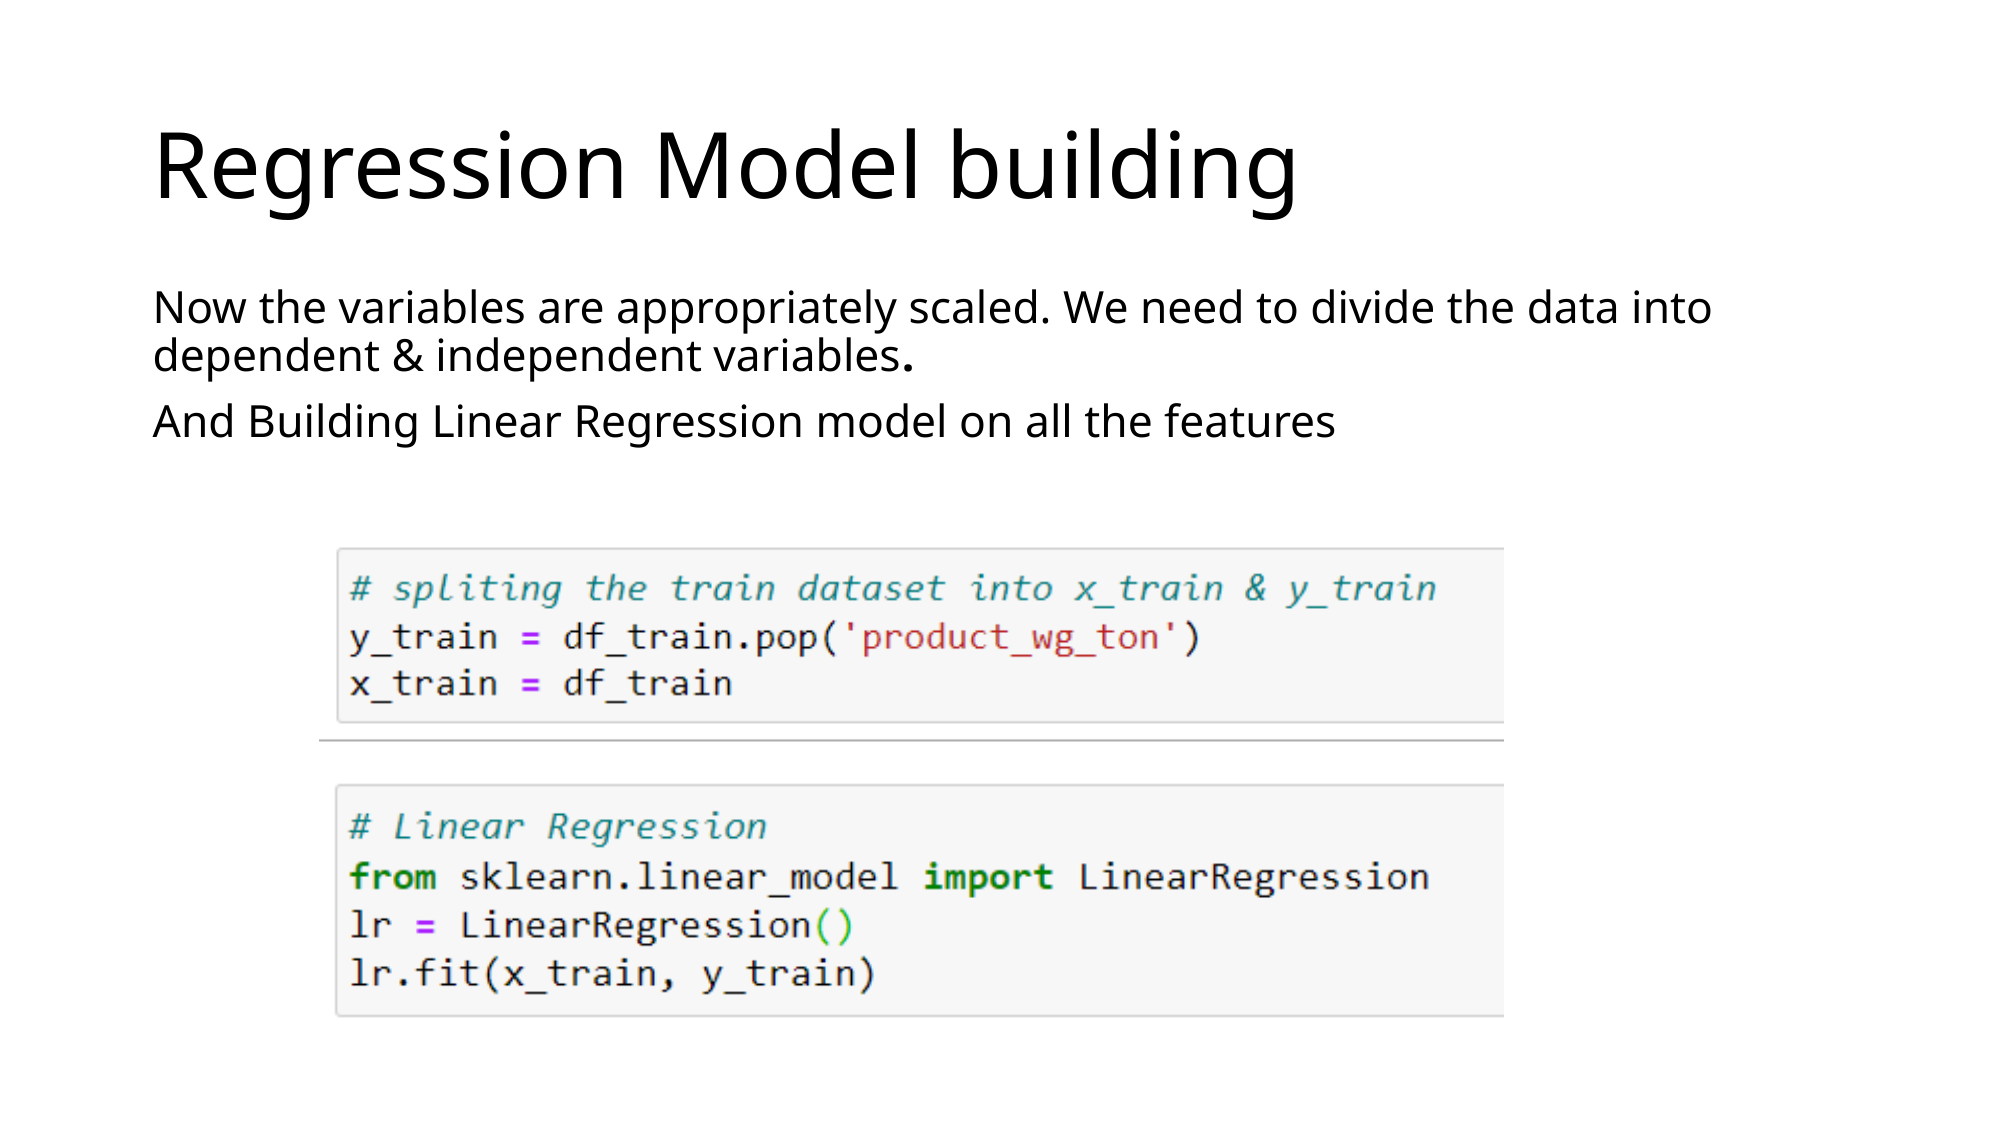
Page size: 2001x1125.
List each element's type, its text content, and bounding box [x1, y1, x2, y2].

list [319, 772, 1504, 1026]
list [319, 532, 1504, 747]
list Now the variables are appropriately scaled. We need to divide the data into dependent & independent variables. And Building Linear Regression model on all the features [137, 275, 1863, 455]
title Regression Model building [137, 59, 1863, 275]
